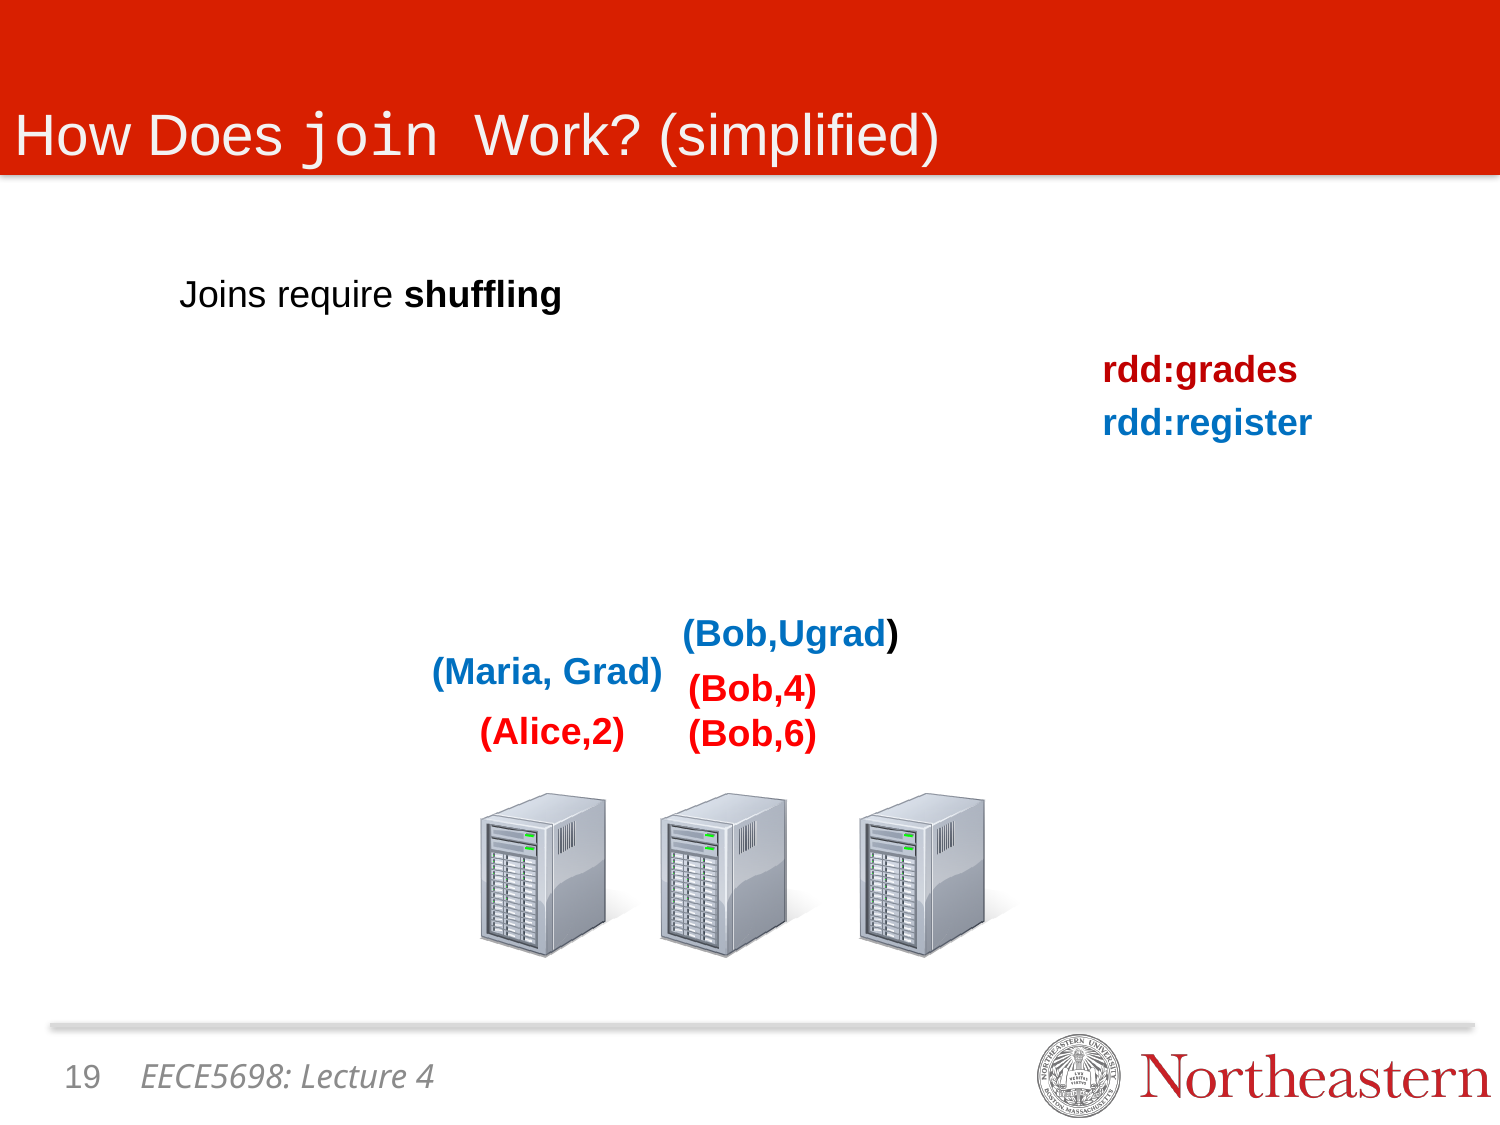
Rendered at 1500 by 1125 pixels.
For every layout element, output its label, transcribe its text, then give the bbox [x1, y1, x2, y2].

footer EECE5698: Lecture 4 [125, 1045, 1029, 1105]
text_box (Maria, Grad) [417, 639, 713, 700]
text_box (Bob,Ugrad) [667, 601, 914, 662]
text_box (Alice,2) [464, 700, 641, 760]
picture [1037, 1034, 1491, 1118]
text_box (Bob,4) (Bob,6) [673, 662, 833, 762]
slide_number 18 [41, 1045, 117, 1105]
picture [456, 787, 1035, 963]
text_box rdd:grades [1087, 337, 1383, 398]
title How Does join Work? (simplified) [0, 0, 1500, 175]
text_box Joins require shuffling [164, 262, 578, 323]
text_box rdd:register [1087, 398, 1383, 451]
